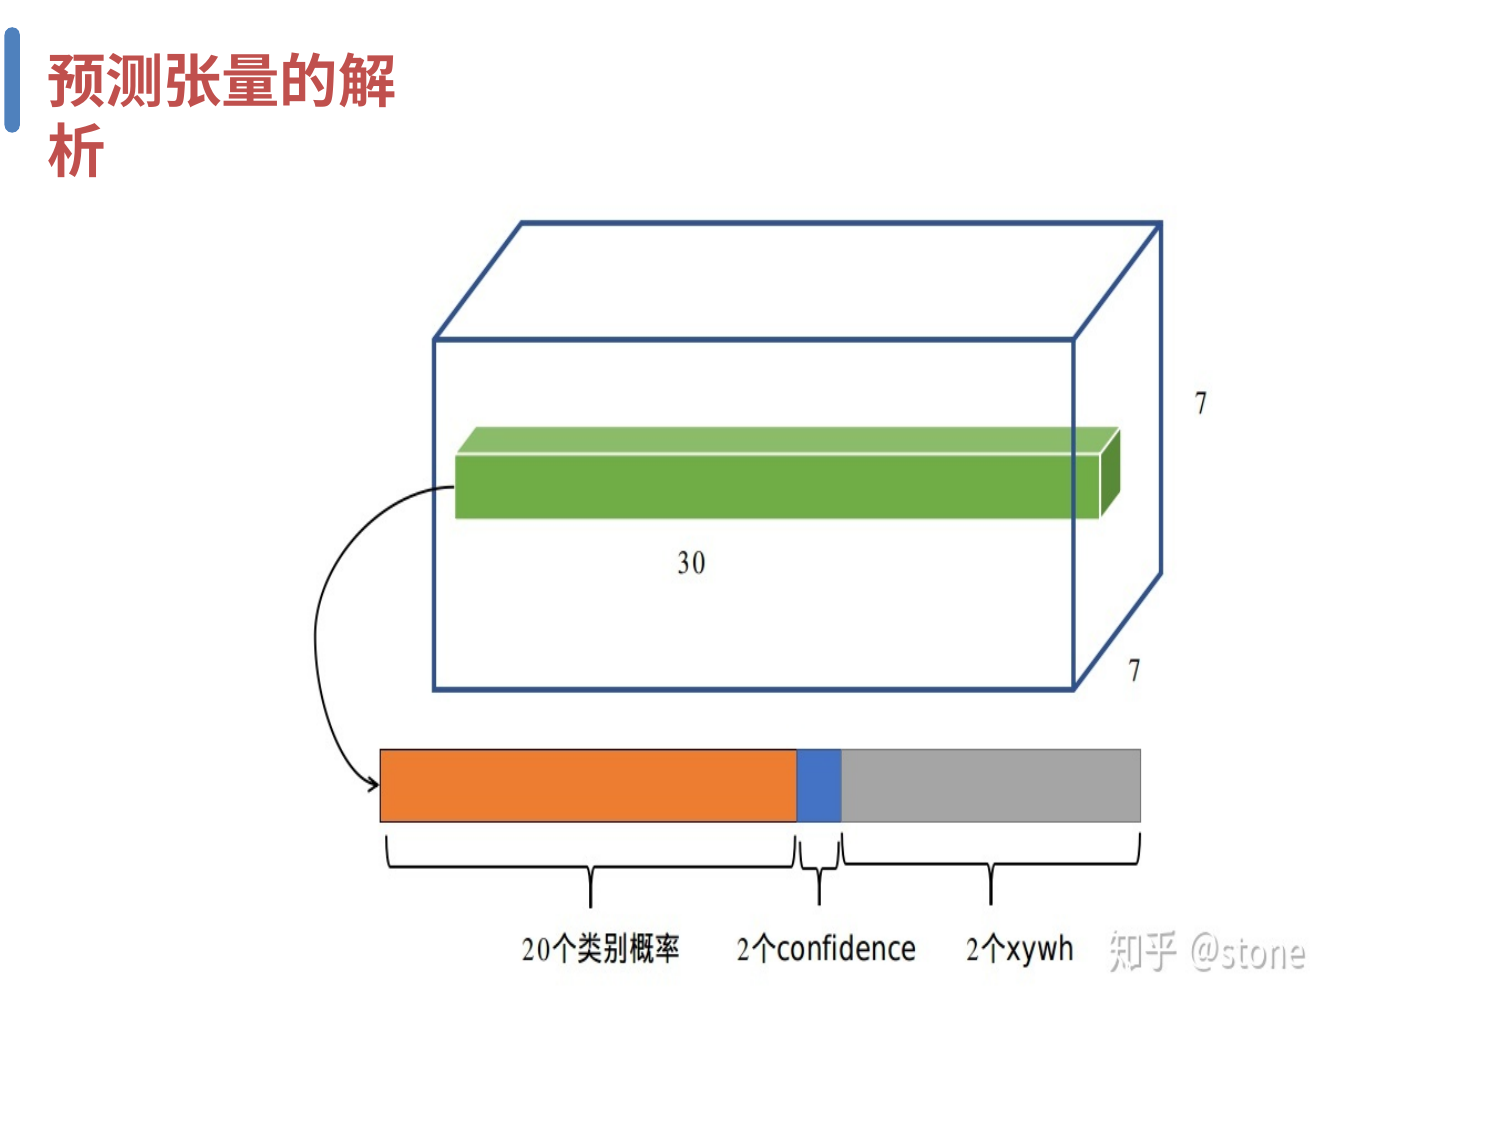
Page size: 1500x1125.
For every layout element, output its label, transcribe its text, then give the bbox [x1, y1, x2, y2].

text_box 预测张量的解析 [27, 32, 474, 127]
picture [219, 111, 1334, 1013]
text_box [2, 25, 22, 135]
